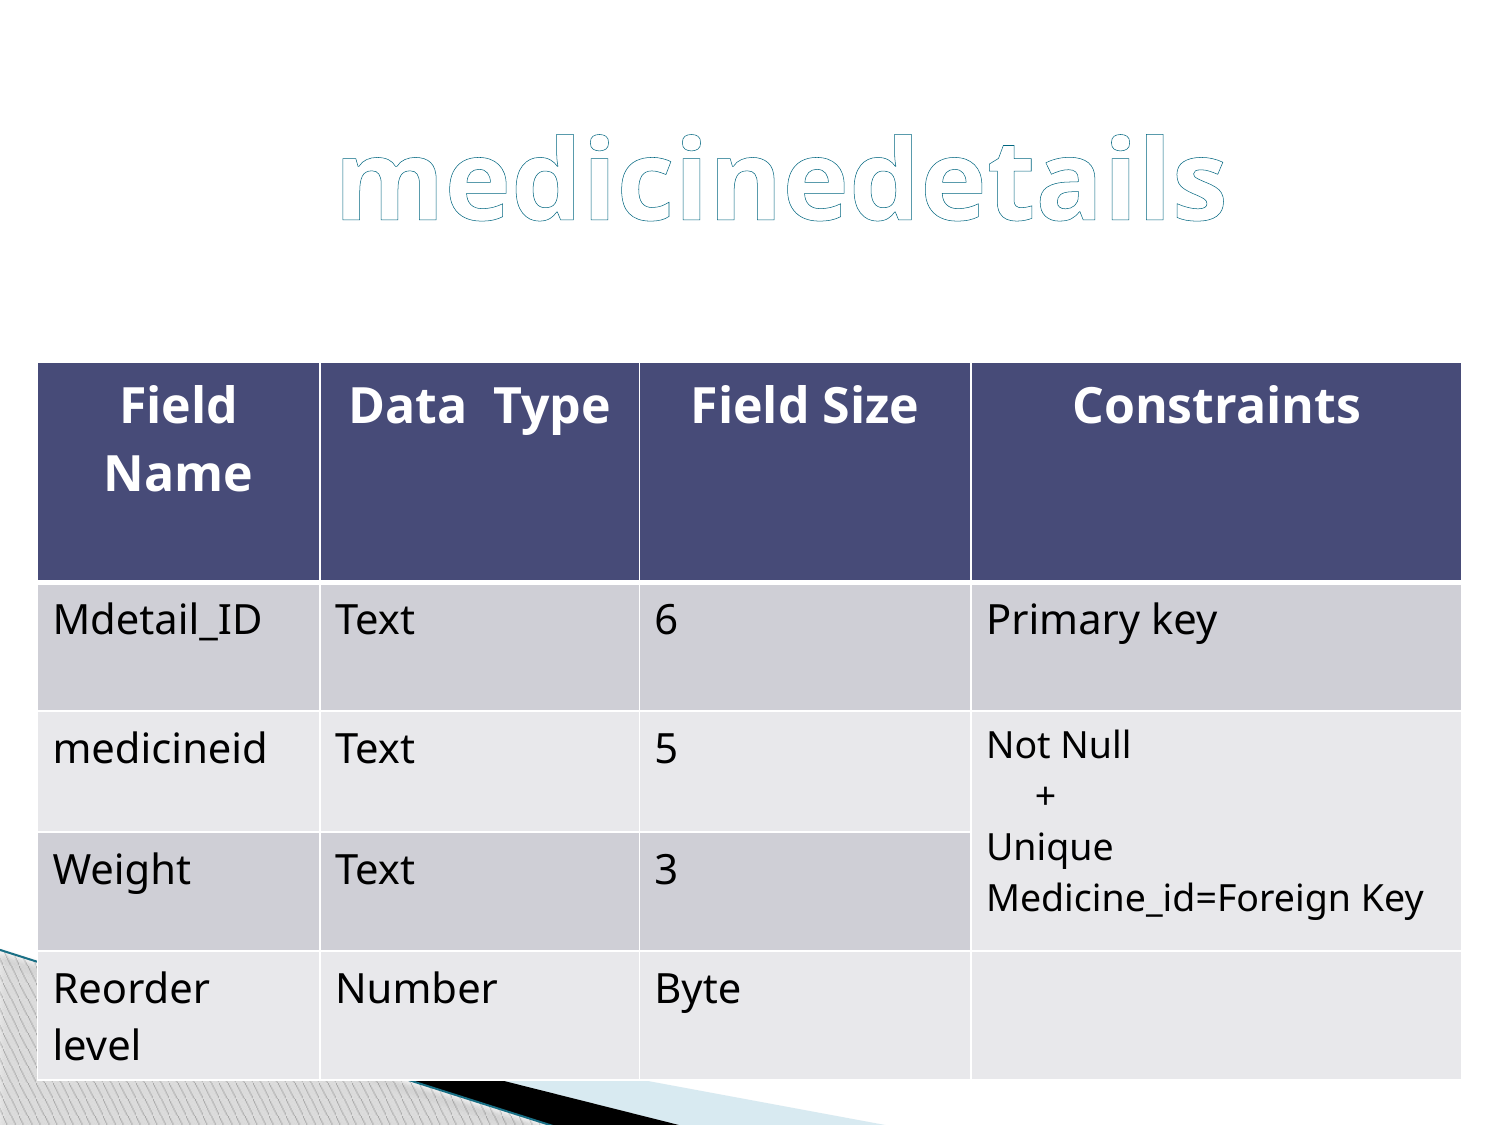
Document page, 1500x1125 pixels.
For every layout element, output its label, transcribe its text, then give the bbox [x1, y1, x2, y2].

table_header Field Size [640, 363, 970, 580]
table_header Data Type [321, 363, 639, 580]
table_cell Text [321, 833, 639, 950]
table_cell Weight [38, 833, 319, 950]
table_header Constraints [972, 363, 1461, 580]
table_cell Text [321, 585, 639, 710]
table_cell 6 [640, 585, 970, 710]
table_cell Not Null + Unique Medicine_id=Foreign Key [972, 712, 1461, 950]
table_cell medicineid [38, 712, 319, 831]
text_box medicinedetails [319, 99, 1243, 250]
table_cell 3 [640, 833, 970, 950]
table_header Field Name [38, 363, 319, 580]
table_cell 5 [640, 712, 970, 831]
table_cell Number [321, 952, 639, 1079]
table_cell Text [321, 712, 639, 831]
table_cell Byte [640, 952, 970, 1079]
table_cell Primary key [972, 585, 1461, 710]
table_cell Reorder level [38, 952, 319, 1079]
table_cell Mdetail_ID [38, 585, 319, 710]
table_cell [972, 952, 1461, 1079]
